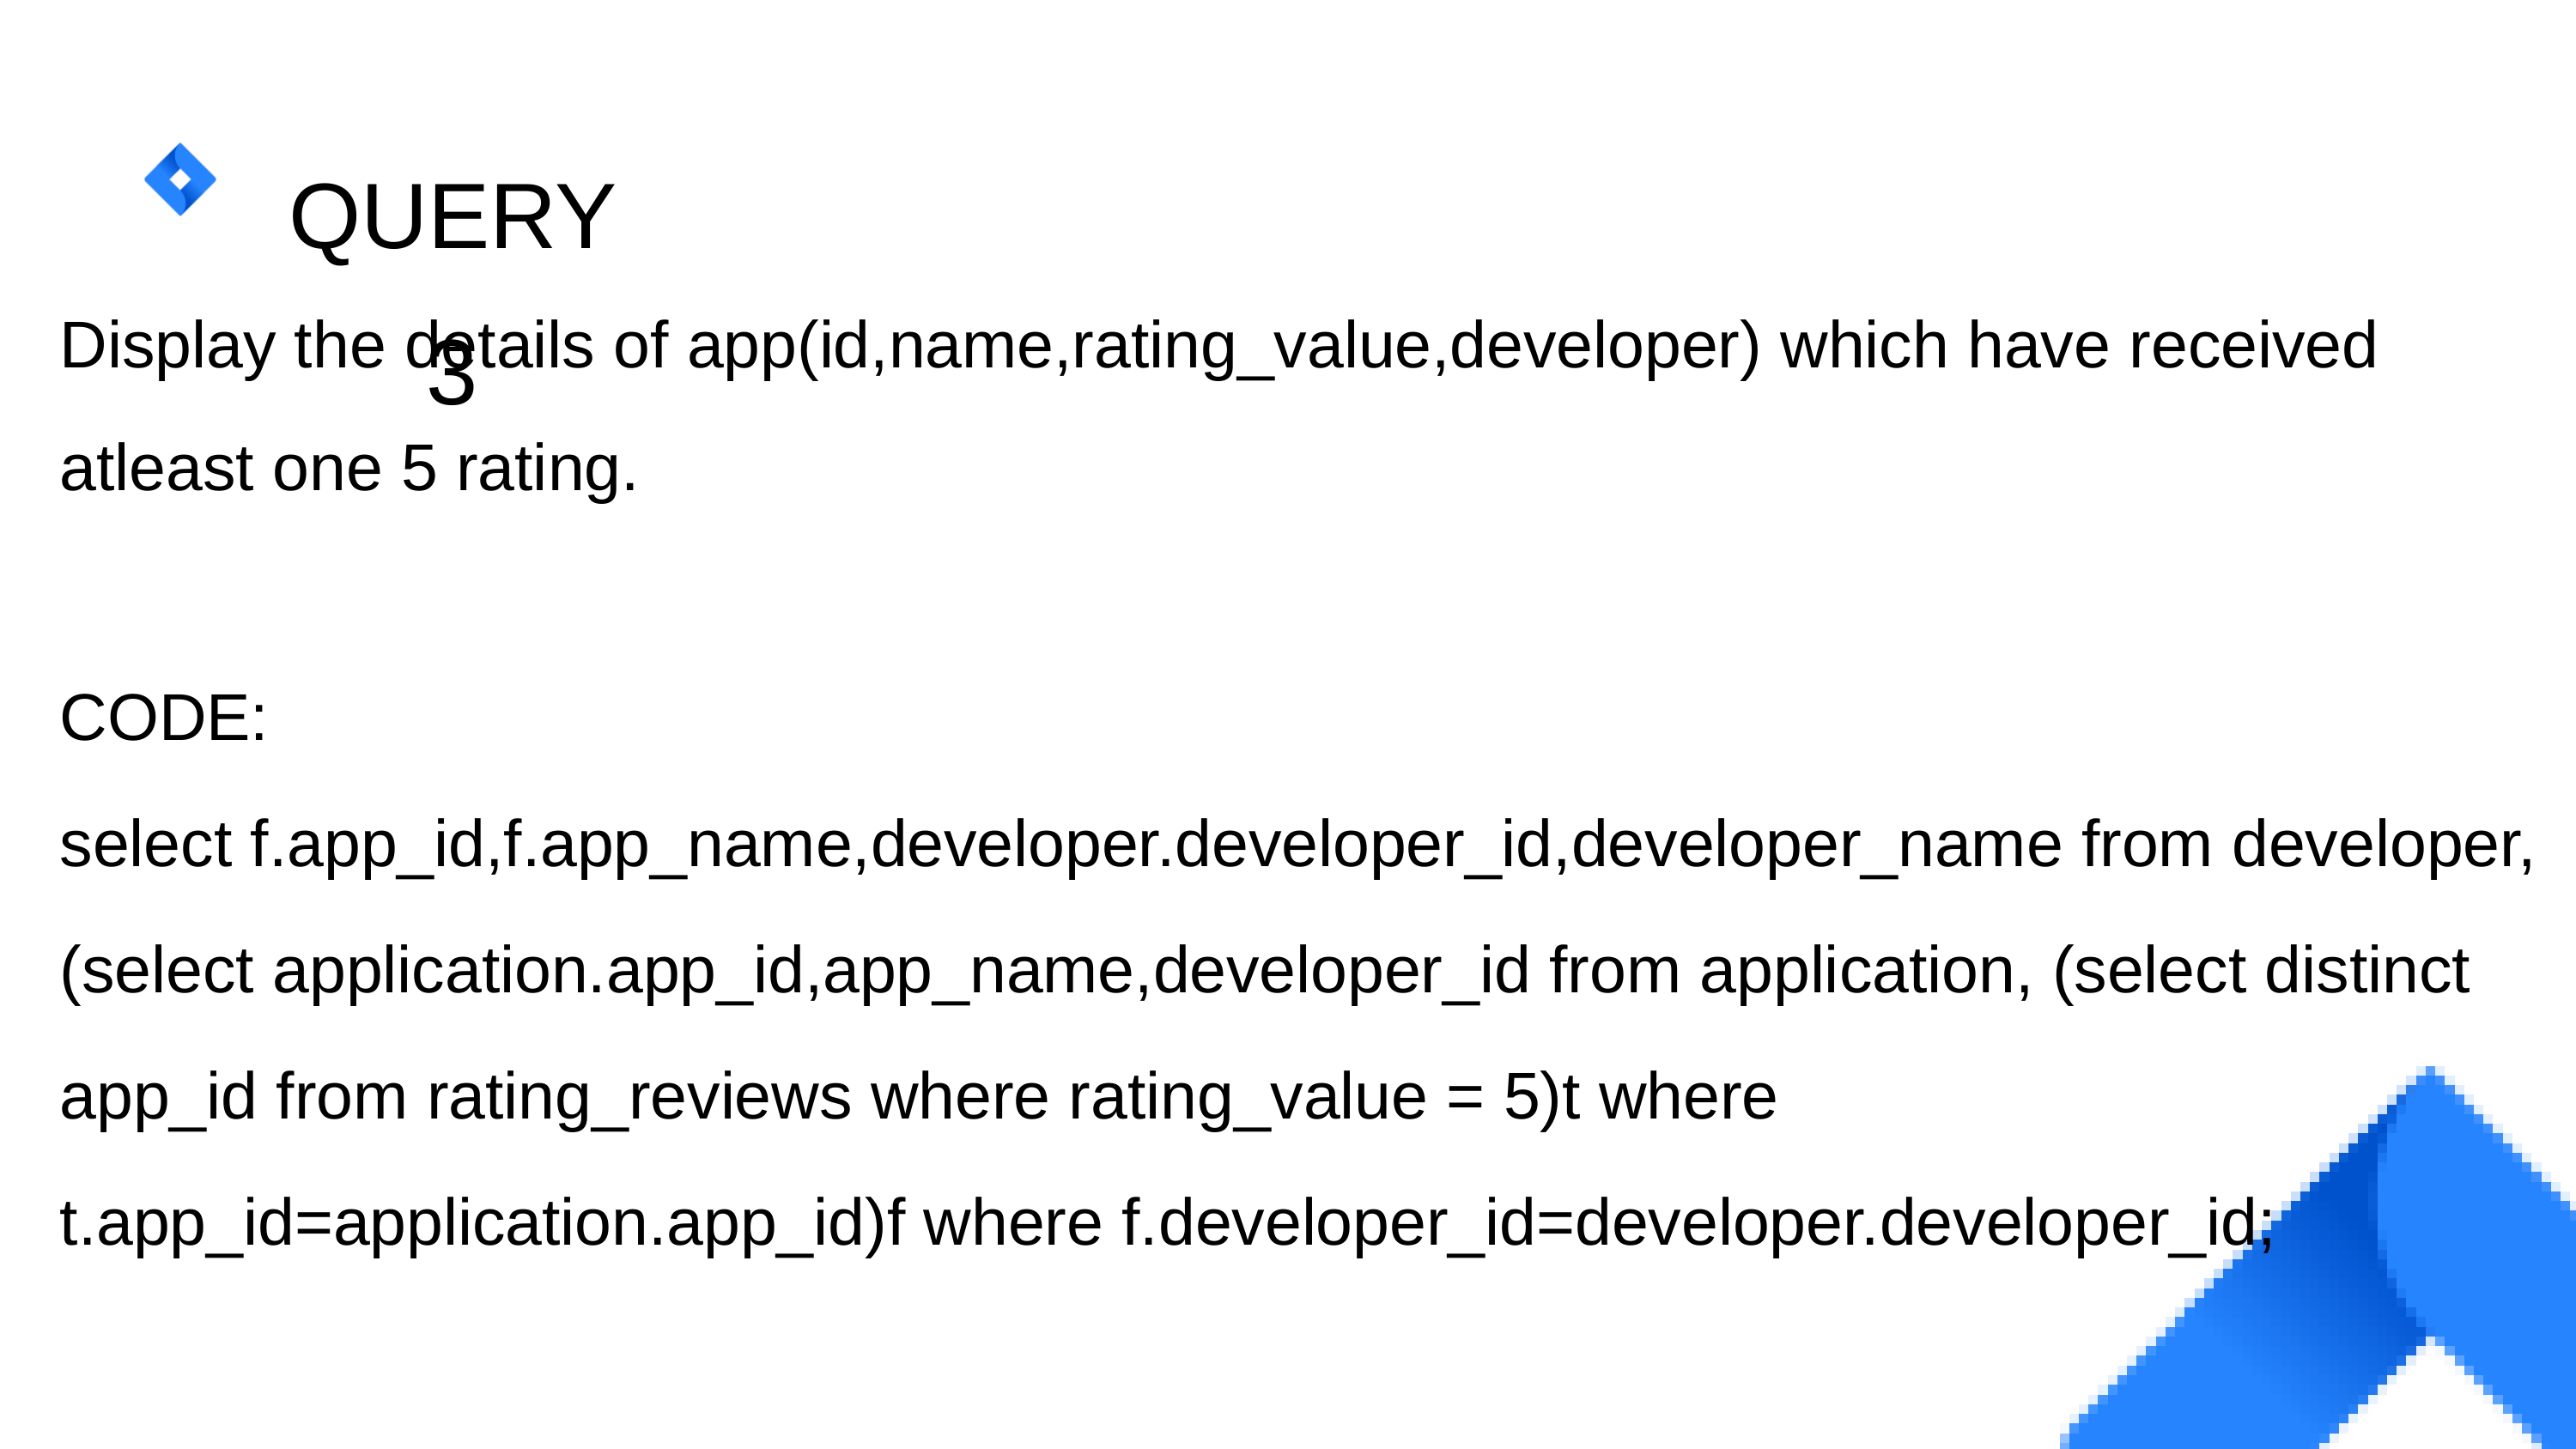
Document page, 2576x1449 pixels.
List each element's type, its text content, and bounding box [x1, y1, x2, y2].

text_box QUERY 3 [256, 110, 649, 258]
text_box Display the details of app(id,name,rating_value,developer) which have received atleast one 5 rating. CODE: select f.app_id,f.app_name,developer.developer_id,developer_name from developer, (select application.app_id,app_name,developer_id from application, (select distinct app_id from rating_reviews where rating_value = 5)t where t.app_id=application.app_id)f where f.developer_id=developer.developer_id; [59, 258, 2576, 1258]
picture [144, 142, 216, 217]
picture [2060, 1066, 2576, 1449]
